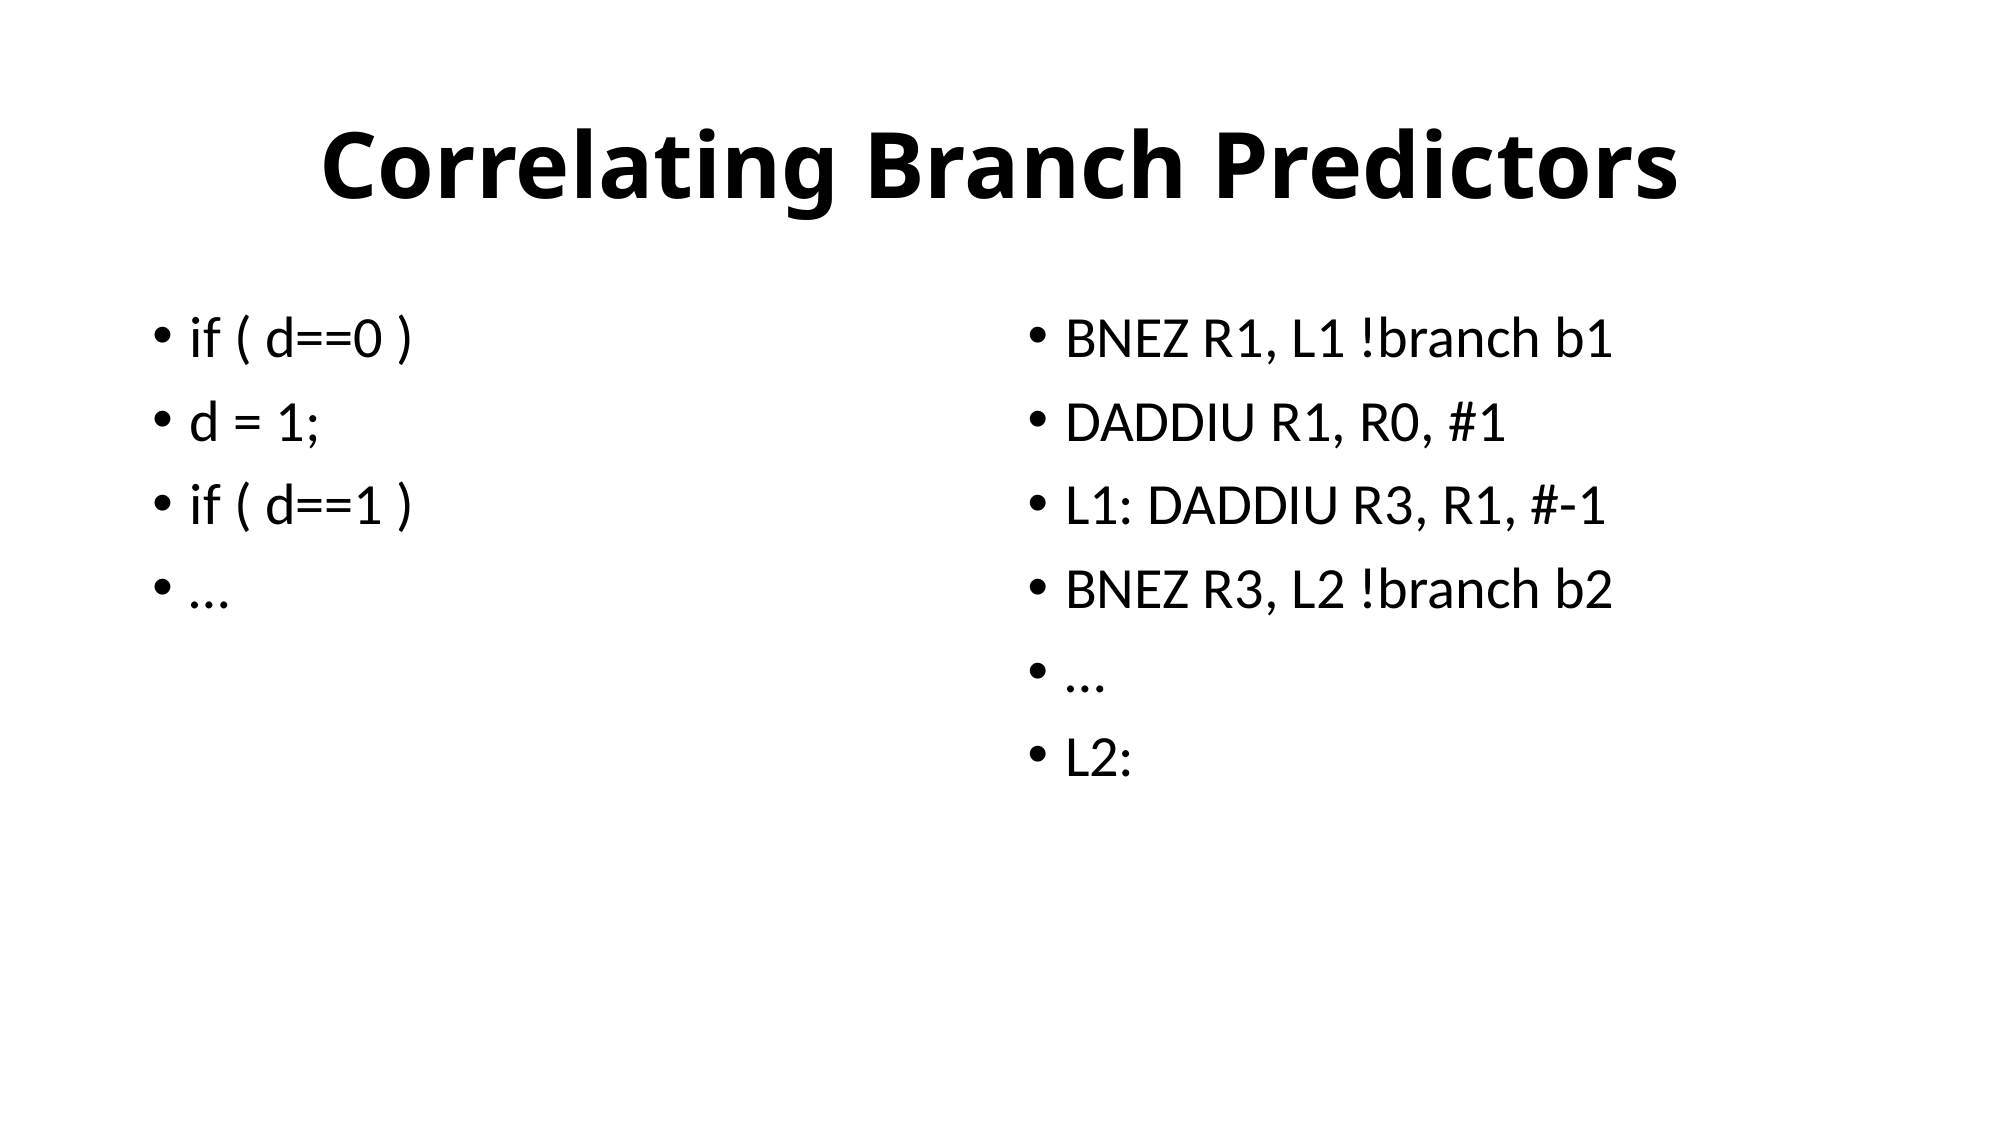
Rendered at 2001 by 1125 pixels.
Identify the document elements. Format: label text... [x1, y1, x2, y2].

title Correlating Branch Predictors [137, 59, 1863, 278]
list if ( d==0 ) d = 1; if ( d==1 ) … [137, 299, 988, 1014]
list BNEZ R1, L1 !branch b1 DADDIU R1, R0, #1 L1: DADDIU R3, R1, #-1 BNEZ R3, L2 !branch b2 … L2: [1012, 299, 1863, 1014]
